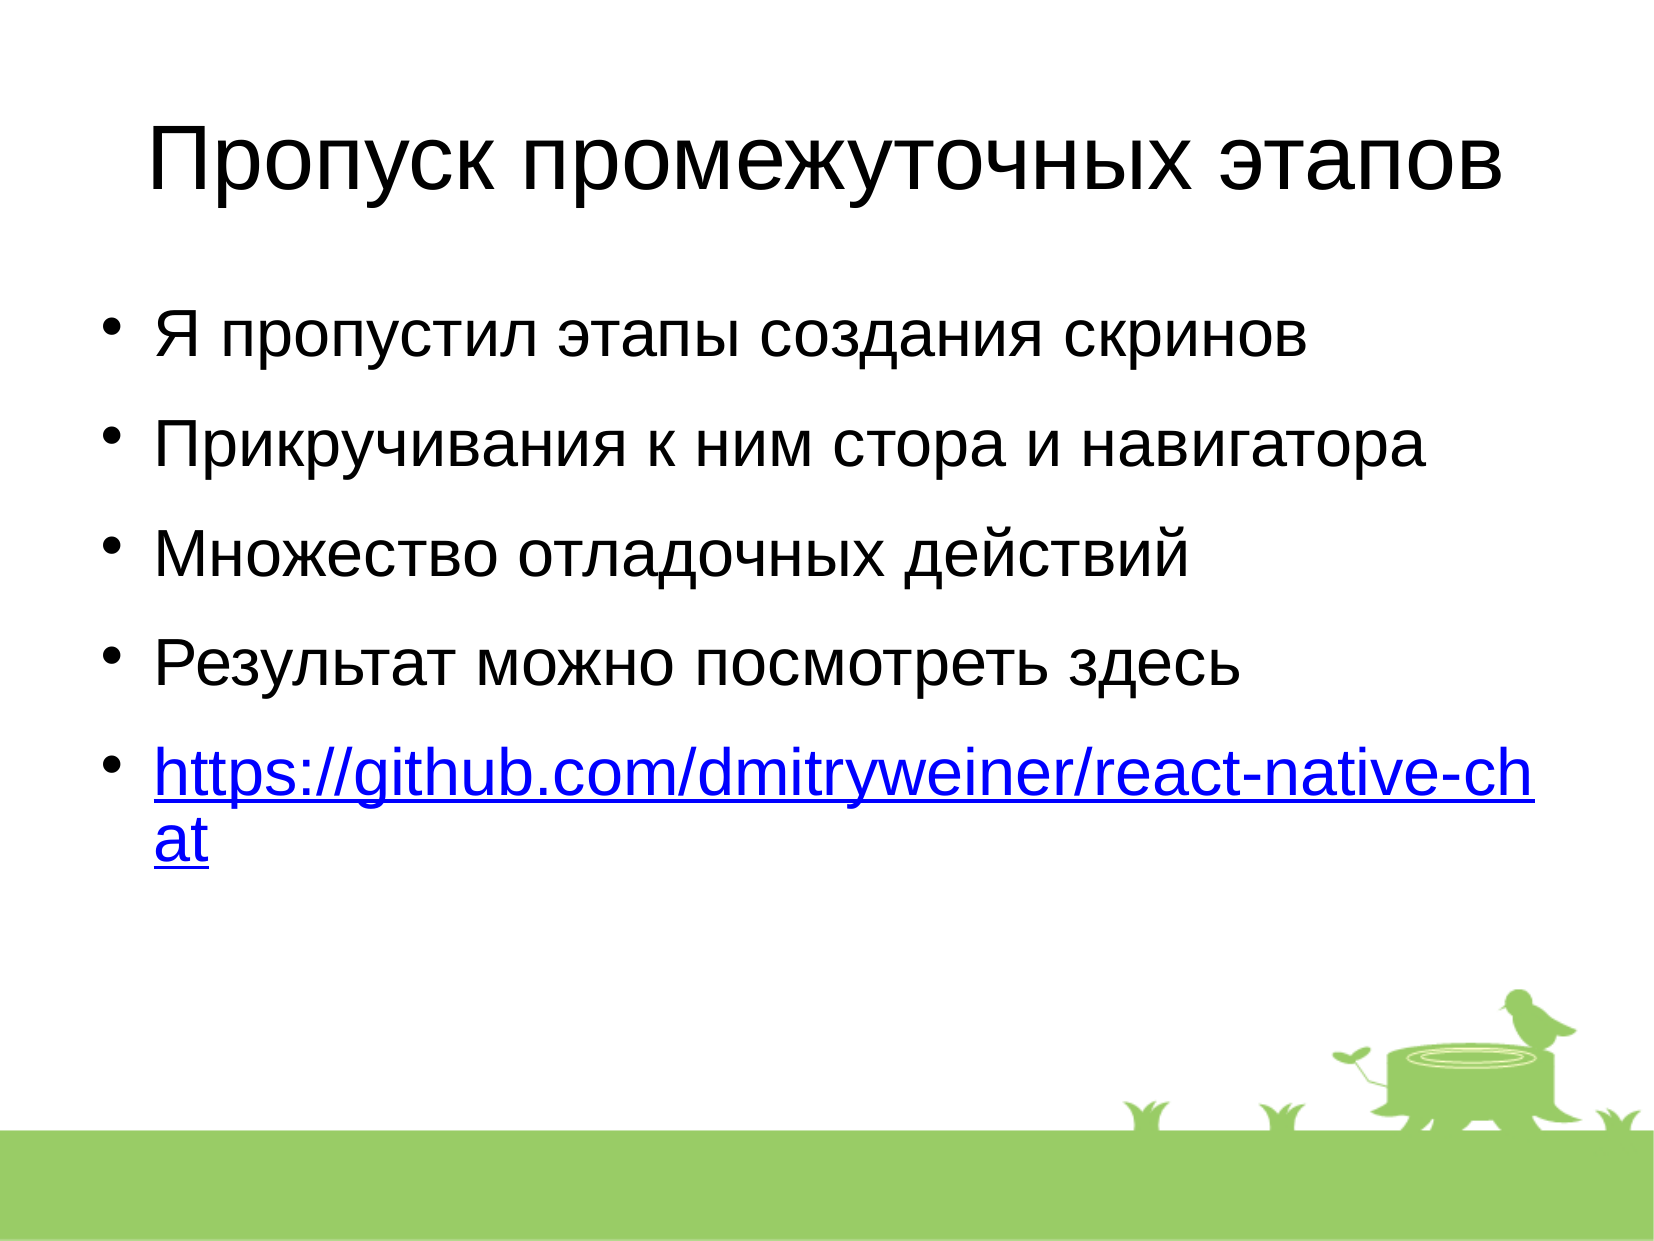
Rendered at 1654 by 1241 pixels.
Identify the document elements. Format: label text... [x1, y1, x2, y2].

text_box Я пропустил этапы создания скринов Прикручивания к ним стора и навигатора Множество отладочных действий Результат можно посмотреть здесь https://github.com/dmitryweiner/react-native-chat [82, 290, 1571, 1009]
text_box Пропуск промежуточных этапов [82, 49, 1571, 257]
picture [0, 0, 1654, 1241]
